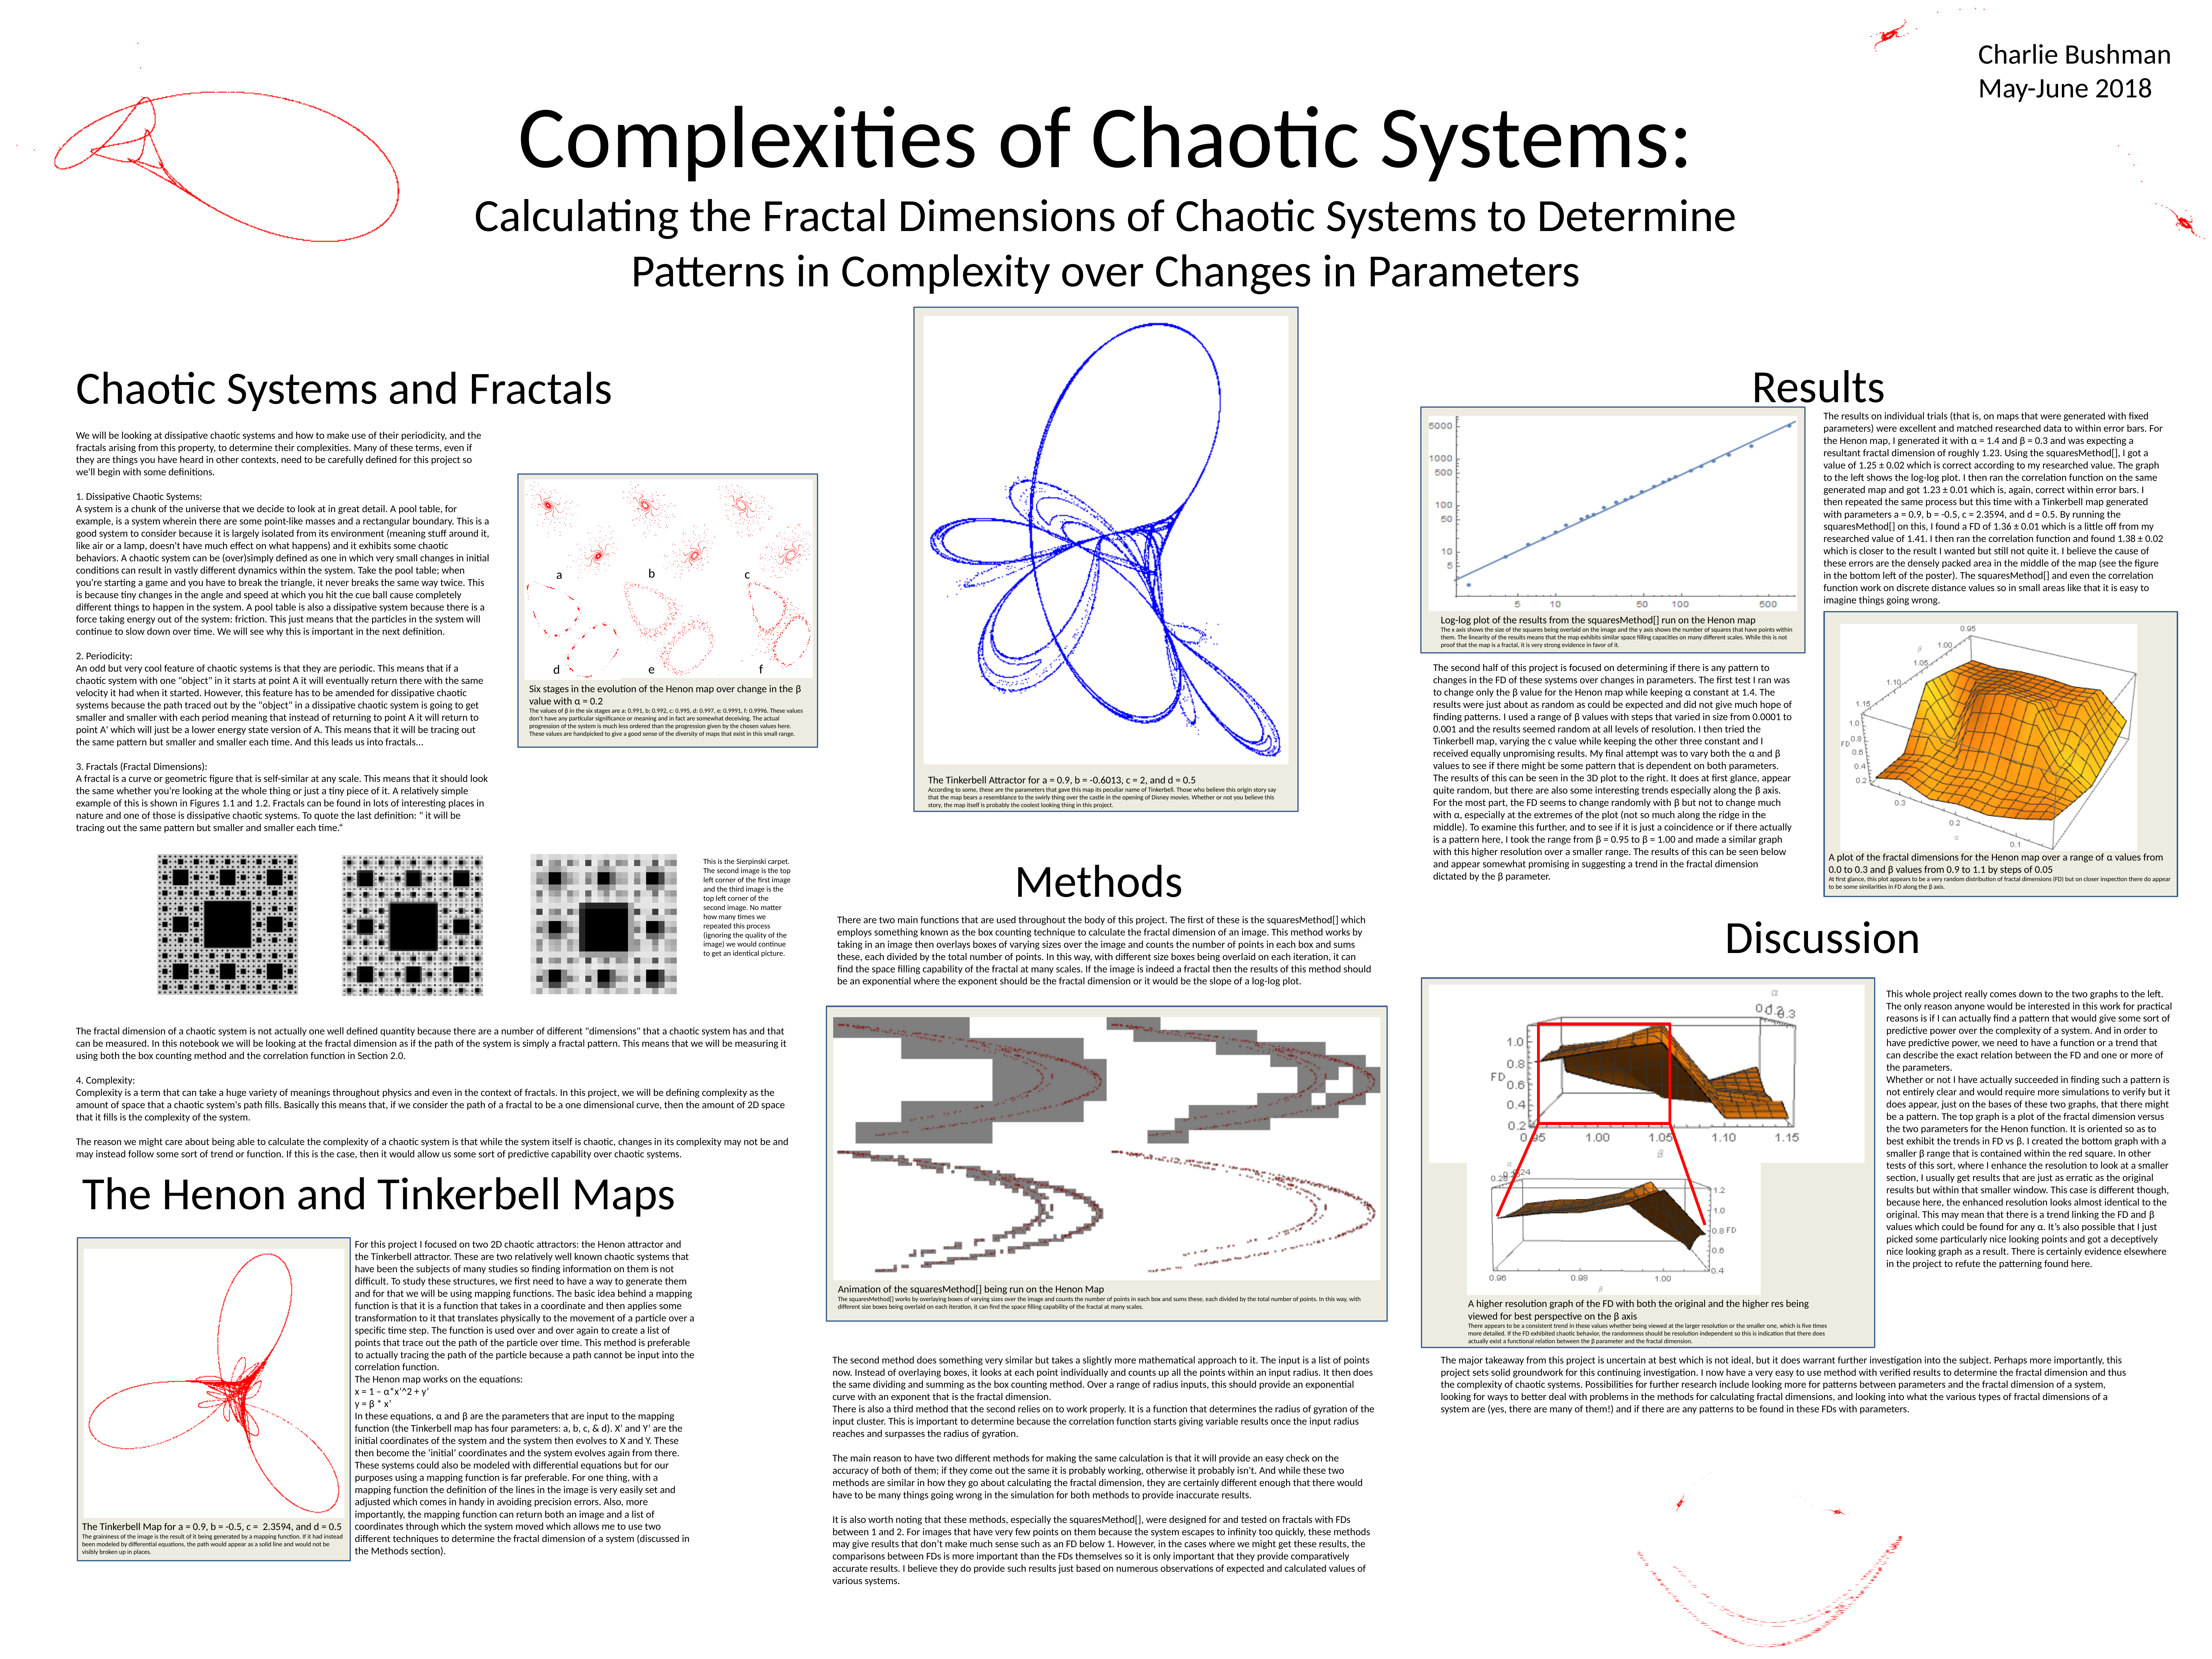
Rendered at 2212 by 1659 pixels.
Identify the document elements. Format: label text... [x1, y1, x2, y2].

text_box The Henon and Tinkerbell Maps [77, 1162, 687, 1221]
picture [1864, 2, 2212, 246]
text_box The second method does something very similar but takes a slightly more mathematical approach to it. The input is a list of points now. Instead of overlaying boxes, it looks at each point individually and counts up all the points within an input radius. It then does the same dividing and summing as the box counting method. Over a range of radius inputs, this should provide an exponential curve with an exponent that is the fractal dimension. There is also a third method that the second relies on to work properly. It is a function that determines the radius of gyration of the input cluster. This is important to determine because the correlation function starts giving variable results once the input radius reaches and surpasses the radius of gyration. The main reason to have two different methods for making the same calculation is that it will provide an easy check on the accuracy of both of them; if they come out the same it is probably working, otherwise it probably isn't. And while these two methods are similar in how they go about calculating the fractal dimension, they are certainly different enough that there would have to be many things going wrong in the simulation for both methods to provide inaccurate results. It is also worth noting that these methods, especially the squaresMethod[], were designed for and tested on fractals with FDs between 1 and 2. For images that have very few points on them because the system escapes to infinity too quickly, these methods may give results that don’t make much sense such as an FD below 1. However, in the cases where we might get these results, the comparisons between FDs is more important than the FDs themselves so it is only important that they provide comparatively accurate results. I believe they do provide such results just based on numerous observations of expected and calculated values of various systems. [828, 1351, 1382, 1589]
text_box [77, 1237, 351, 1561]
picture [1621, 1419, 1918, 1659]
text_box For this project I focused on two 2D chaotic attractors: the Henon attractor and the Tinkerbell attractor. These are two relatively well known chaotic systems that have been the subjects of many studies so finding information on them is not difficult. To study these structures, we first need to have a way to generate them and for that we will be using mapping functions. The basic idea behind a mapping function is that it is a function that takes in a coordinate and then applies some transformation to it that translates physically to the movement of a particle over a specific time step. The function is used over and over again to create a list of points that trace out the path of the particle over time. This method is preferable to actually tracing the path of the particle because a path cannot be input into the correlation function. The Henon map works on the equations: x = 1 – α*x’^2 + y’ y = β * x’ In these equations, α and β are the parameters that are input to the mapping function (the Tinkerbell map has four parameters: a, b, c, & d). X’ and Y’ are the initial coordinates of the system and the system then evolves to X and Y. These then become the ‘initial’ coordinates and the system evolves again from there. These systems could also be modeled with differential equations but for our purposes using a mapping function is far preferable. For one thing, with a mapping function the definition of the lines in the image is very easily set and adjusted which comes in handy in avoiding precision errors. Also, more importantly, the mapping function can return both an image and a list of coordinates through which the system moved which allows me to use two different techniques to determine the fractal dimension of a system (discussed in the Methods section). [350, 1235, 701, 1559]
picture [13, 0, 402, 337]
text_box The second half of this project is focused on determining if there is any pattern to changes in the FD of these systems over changes in parameters. The first test I ran was to change only the β value for the Henon map while keeping α constant at 1.4. The results were just about as random as could be expected and did not give much hope of finding patterns. I used a range of β values with steps that varied in size from 0.0001 to 0.001 and the results seemed random at all levels of resolution. I then tried the Tinkerbell map, varying the c value while keeping the other three constant and I received equally unpromising results. My final attempt was to vary both the α and β values to see if there might be some pattern that is dependent on both parameters. The results of this can be seen in the 3D plot to the right. It does at first glance, appear quite random, but there are also some interesting trends especially along the β axis. For the most part, the FD seems to change randomly with β but not to change much with α, especially at the extremes of the plot (not so much along the ridge in the middle). To examine this further, and to see if it is just a coincidence or if there actually is a pattern here, I took the range from β = 0.95 to β = 1.00 and made a similar graph with this higher resolution over a smaller range. The results of this can be seen below and appear somewhat promising in suggesting a trend in the fractal dimension dictated by the β parameter. [1428, 658, 1797, 884]
picture [342, 855, 483, 996]
text_box The fractal dimension of a chaotic system is not actually one well defined quantity because there are a number of different "dimensions" that a chaotic system has and that can be measured. In this notebook we will be looking at the fractal dimension as if the path of the system is simply a fractal pattern. This means that we will be measuring it using both the box counting method and the correlation function in Section 2.0. 4. Complexity: Complexity is a term that can take a huge variety of meanings throughout physics and even in the context of fractals. In this project, we will be defining complexity as the amount of space that a chaotic system's path fills. Basically this means that, if we consider the path of a fractal to be a one dimensional curve, then the amount of 2D space that it fills is the complexity of the system. The reason we might care about being able to calculate the complexity of a chaotic system is that while the system itself is chaotic, changes in its complexity may not be and may instead follow some sort of trend or function. If this is the case, then it would allow us some sort of predictive capability over chaotic systems. [71, 1022, 796, 1162]
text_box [1824, 611, 2182, 897]
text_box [826, 1006, 1387, 1321]
text_box Results [1747, 354, 1901, 414]
text_box The results on individual trials (that is, on maps that were generated with fixed parameters) were excellent and matched researched data to within error bars. For the Henon map, I generated it with α = 1.4 and β = 0.3 and was expecting a resultant fractal dimension of roughly 1.23. Using the squaresMethod[], I got a value of 1.25 ± 0.02 which is correct according to my researched value. The graph to the left shows the log-log plot. I then ran the correlation function on the same generated map and got 1.23 ± 0.01 which is, again, correct within error bars. I then repeated the same process but this time with a Tinkerbell map generated with parameters a = 0.9, b = -0.5, c = 2.3594, and d = 0.5. By running the squaresMethod[] on this, I found a FD of 1.36 ± 0.01 which is a little off from my researched value of 1.41. I then ran the correlation function and found 1.38 ± 0.02 which is closer to the result I wanted but still not quite it. I believe the cause of these errors are the densely packed area in the middle of the map (see the figure in the bottom left of the poster). The squaresMethod[] and even the correlation function work on discrete distance values so in small areas like that it is easy to imagine things going wrong. [1819, 407, 2169, 608]
text_box We will be looking at dissipative chaotic systems and how to make use of their periodicity, and the fractals arising from this property, to determine their complexities. Many of these terms, even if they are things you have heard in other contexts, need to be carefully defined for this project so we'll begin with some definitions. 1. Dissipative Chaotic Systems: A system is a chunk of the universe that we decide to look at in great detail. A pool table, for example, is a system wherein there are some point-like masses and a rectangular boundary. This is a good system to consider because it is largely isolated from its environment (meaning stuff around it, like air or a lamp, doesn't have much effect on what happens) and it exhibits some chaotic behaviors. A chaotic system can be (over)simply defined as one in which very small changes in initial conditions can result in vastly different dynamics within the system. Take the pool table; when you're starting a game and you have to break the triangle, it never breaks the same way twice. This is because tiny changes in the angle and speed at which you hit the cue ball cause completely different things to happen in the system. A pool table is also a dissipative system because there is a force taking energy out of the system: friction. This just means that the particles in the system will continue to slow down over time. We will see why this is important in the next definition. 2. Periodicity: An odd but very cool feature of chaotic systems is that they are periodic. This means that if a chaotic system with one "object" in it starts at point A it will eventually return there with the same velocity it had when it started. However, this feature has to be amended for dissipative chaotic systems because the path traced out by the "object" in a dissipative chaotic system is going to get smaller and smaller with each period meaning that instead of returning to point A it will return to point A' which will just be a lower energy state version of A. This means that it will be tracing out the same pattern but smaller and smaller each time. And this leads us into fractals... 3. Fractals (Fractal Dimensions): A fractal is a curve or geometric figure that is self-similar at any scale. This means that it should look the same whether you're looking at the whole thing or just a tiny piece of it. A relatively simple example of this is shown in Figures 1.1 and 1.2. Fractals can be found in lots of interesting places in nature and one of those is dissipative chaotic systems. To quote the last definition: " it will be tracing out the same pattern but smaller and smaller each time.“ [71, 426, 496, 836]
text_box There are two main functions that are used throughout the body of this project. The first of these is the squaresMethod[] which employs something known as the box counting technique to calculate the fractal dimension of an image. This method works by taking in an image then overlays boxes of varying sizes over the image and counts the number of points in each box and sums these, each divided by the total number of points. In this way, with different size boxes being overlaid on each iteration, it can find the space filling capability of the fractal at many scales. If the image is indeed a fractal then the results of this method should be an exponential where the exponent should be the fractal dimension or it would be the slope of a log-log plot. [832, 911, 1379, 989]
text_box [914, 307, 1298, 812]
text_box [518, 474, 818, 747]
text_box Discussion [1720, 904, 1928, 965]
text_box Methods [1010, 849, 1203, 909]
text_box Chaotic Systems and Fractals [71, 355, 627, 416]
text_box The major takeaway from this project is uncertain at best which is not ideal, but it does warrant further investigation into the subject. Perhaps more importantly, this project sets solid groundwork for this continuing investigation. I now have a very easy to use method with verified results to determine the fractal dimension and thus the complexity of chaotic systems. Possibilities for further research include looking more for patterns between parameters and the fractal dimension of a system, looking for ways to better deal with problems in the methods for calculating fractal dimensions, and looking into what the various types of fractal dimensions of a system are (yes, there are many of them!) and if there are any patterns to be found in these FDs with parameters. [1436, 1351, 2135, 1417]
text_box Complexities of Chaotic Systems: Calculating the Fractal Dimensions of Chaotic Systems to Determine Patterns in Complexity over Changes in Parameters [388, 76, 1824, 298]
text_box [1421, 407, 1805, 653]
text_box This is the Sierpinski carpet. The second image is the top left corner of the first image and the third image is the top left corner of the second image. No matter how many times we repeated this process (ignoring the quality of the image) we would continue to get an identical picture. [699, 854, 796, 960]
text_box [1421, 978, 1875, 1348]
text_box This whole project really comes down to the two graphs to the left. The only reason anyone would be interested in this work for practical reasons is if I can actually find a pattern that would give some sort of predictive power over the complexity of a system. And in order to have predictive power, we need to have a function or a trend that can describe the exact relation between the FD and one or more of the parameters. Whether or not I have actually succeeded in finding such a pattern is not entirely clear and would require more simulations to verify but it does appear, just on the bases of these two graphs, that there might be a pattern. The top graph is a plot of the fractal dimension versus the two parameters for the Henon function. It is oriented so as to best exhibit the trends in FD vs β. I created the bottom graph with a smaller β range that is contained within the red square. In other tests of this sort, where I enhance the resolution to look at a smaller section, I usually get results that are just as erratic as the original results but within that smaller window. This case is different though, because here, the enhanced resolution looks almost identical to the original. This may mean that there is a trend linking the FD and β values which could be found for any α. It’s also possible that I just picked some particularly nice looking points and got a deceptively nice looking graph as a result. There is certainly evidence elsewhere in the project to refute the patterning found here. [1881, 985, 2178, 1272]
picture [157, 854, 299, 995]
picture [531, 854, 677, 994]
